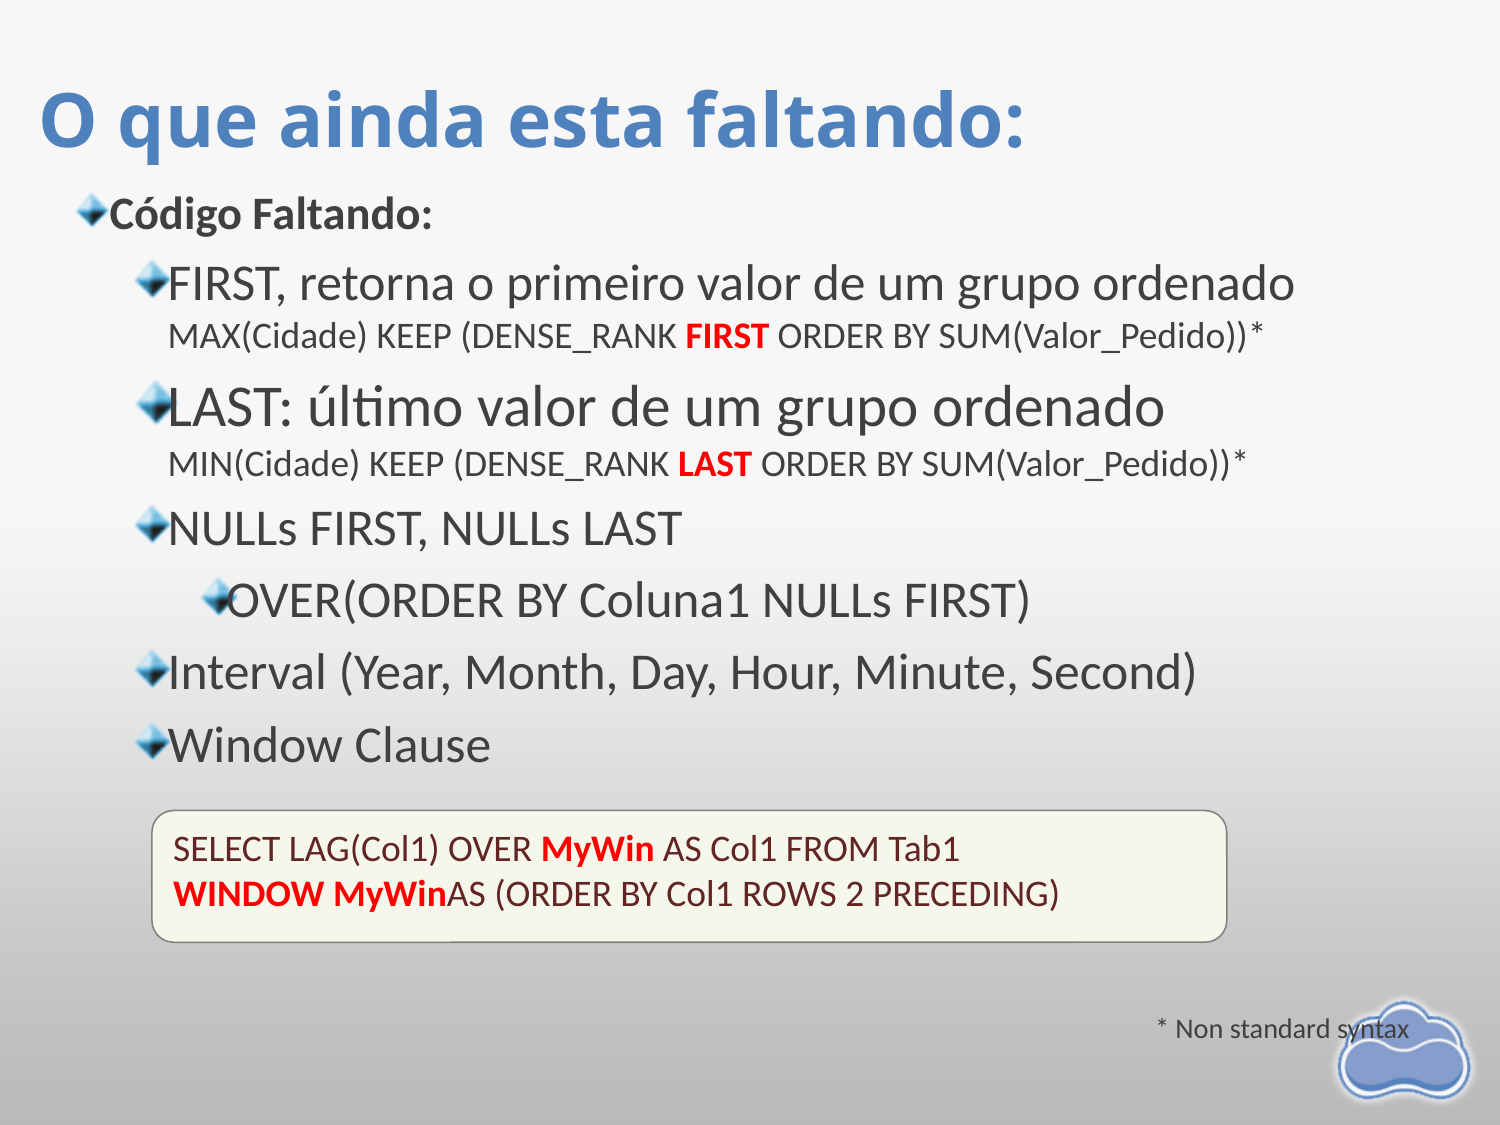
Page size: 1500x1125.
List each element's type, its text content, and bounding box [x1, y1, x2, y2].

picture [0, 0, 1500, 1125]
picture [126, 712, 180, 771]
picture [192, 567, 247, 627]
picture [68, 184, 117, 237]
title O que ainda esta faltando: [23, 58, 1500, 176]
list Código Faltando: FIRST, retorna o primeiro valor de um grupo ordenado MAX(Cidade) KEEP (DENSE_RANK FIRST ORDER BY SUM(Valor_Pedido))* LAST: último valor de um grupo ordenado MIN(Cidade) KEEP (DENSE_RANK LAST ORDER BY SUM(Valor_Pedido))* NULLs FIRST, NULLs LAST OVER(ORDER BY Coluna1 NULLs FIRST) Interval (Year, Month, Day, Hour, Minute, Second) Window Clause * Non standard syntax [53, 175, 1425, 1059]
text_box SELECT LAG(Col1) OVER MyWin AS Col1 FROM Tab1 WINDOW MyWinAS (ORDER BY Col1 ROWS 2 PRECEDING) [151, 810, 1227, 943]
picture [126, 250, 180, 309]
picture [126, 639, 180, 699]
picture [126, 369, 188, 437]
picture [126, 495, 180, 554]
